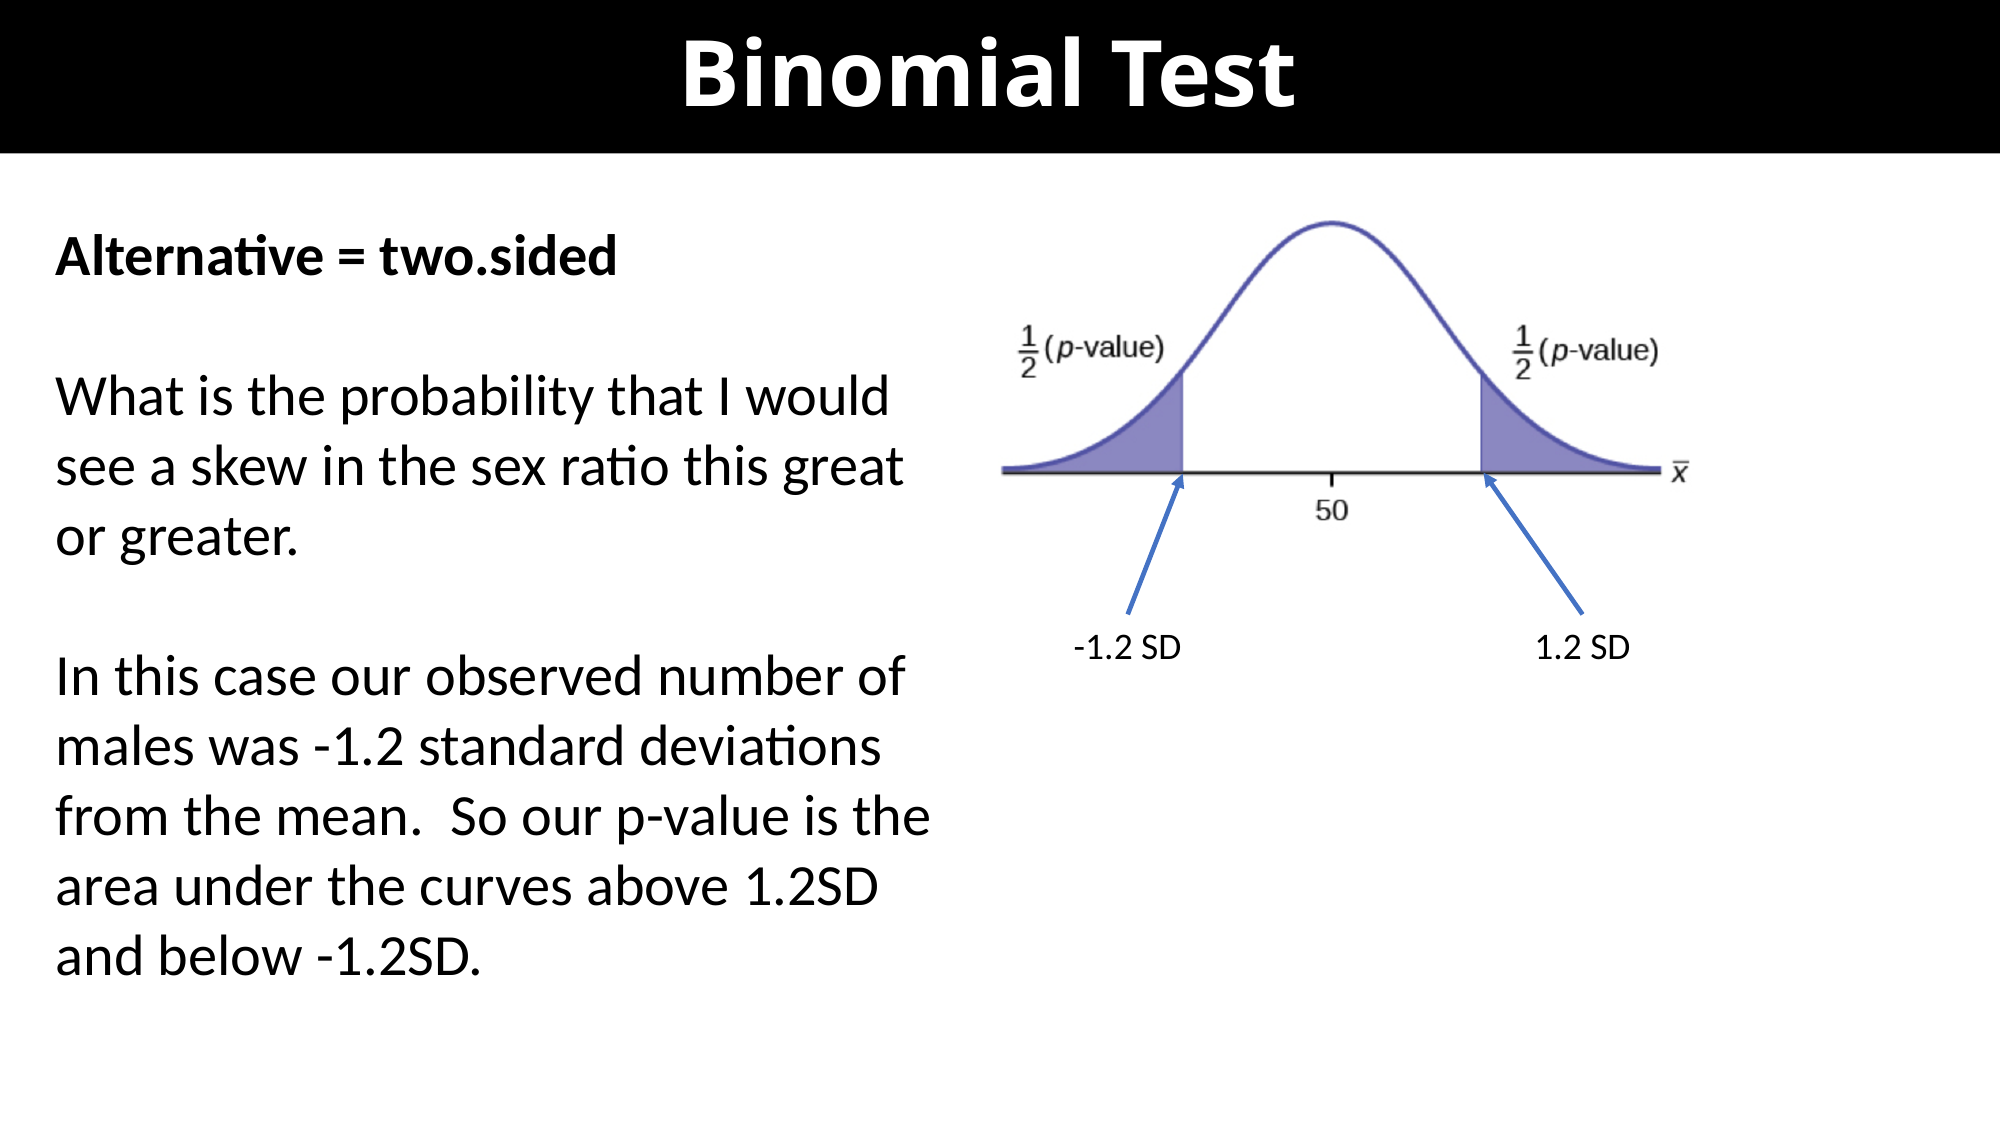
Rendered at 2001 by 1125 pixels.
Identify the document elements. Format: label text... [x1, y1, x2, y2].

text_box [1483, 472, 1583, 615]
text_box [1127, 473, 1183, 615]
text_box Alternative = two.sided What is the probability that I would see a skew in the sex ratio this great or greater. In this case our observed number of males was -1.2 standard deviations from the mean. So our p-value is the area under the curves above 1.2SD and below -1.2SD. [41, 209, 983, 995]
picture [982, 209, 1722, 531]
text_box -1.2 SD [1058, 614, 1197, 675]
text_box 1.2 SD [1519, 614, 1646, 675]
title Binomial Test [0, 0, 2000, 154]
